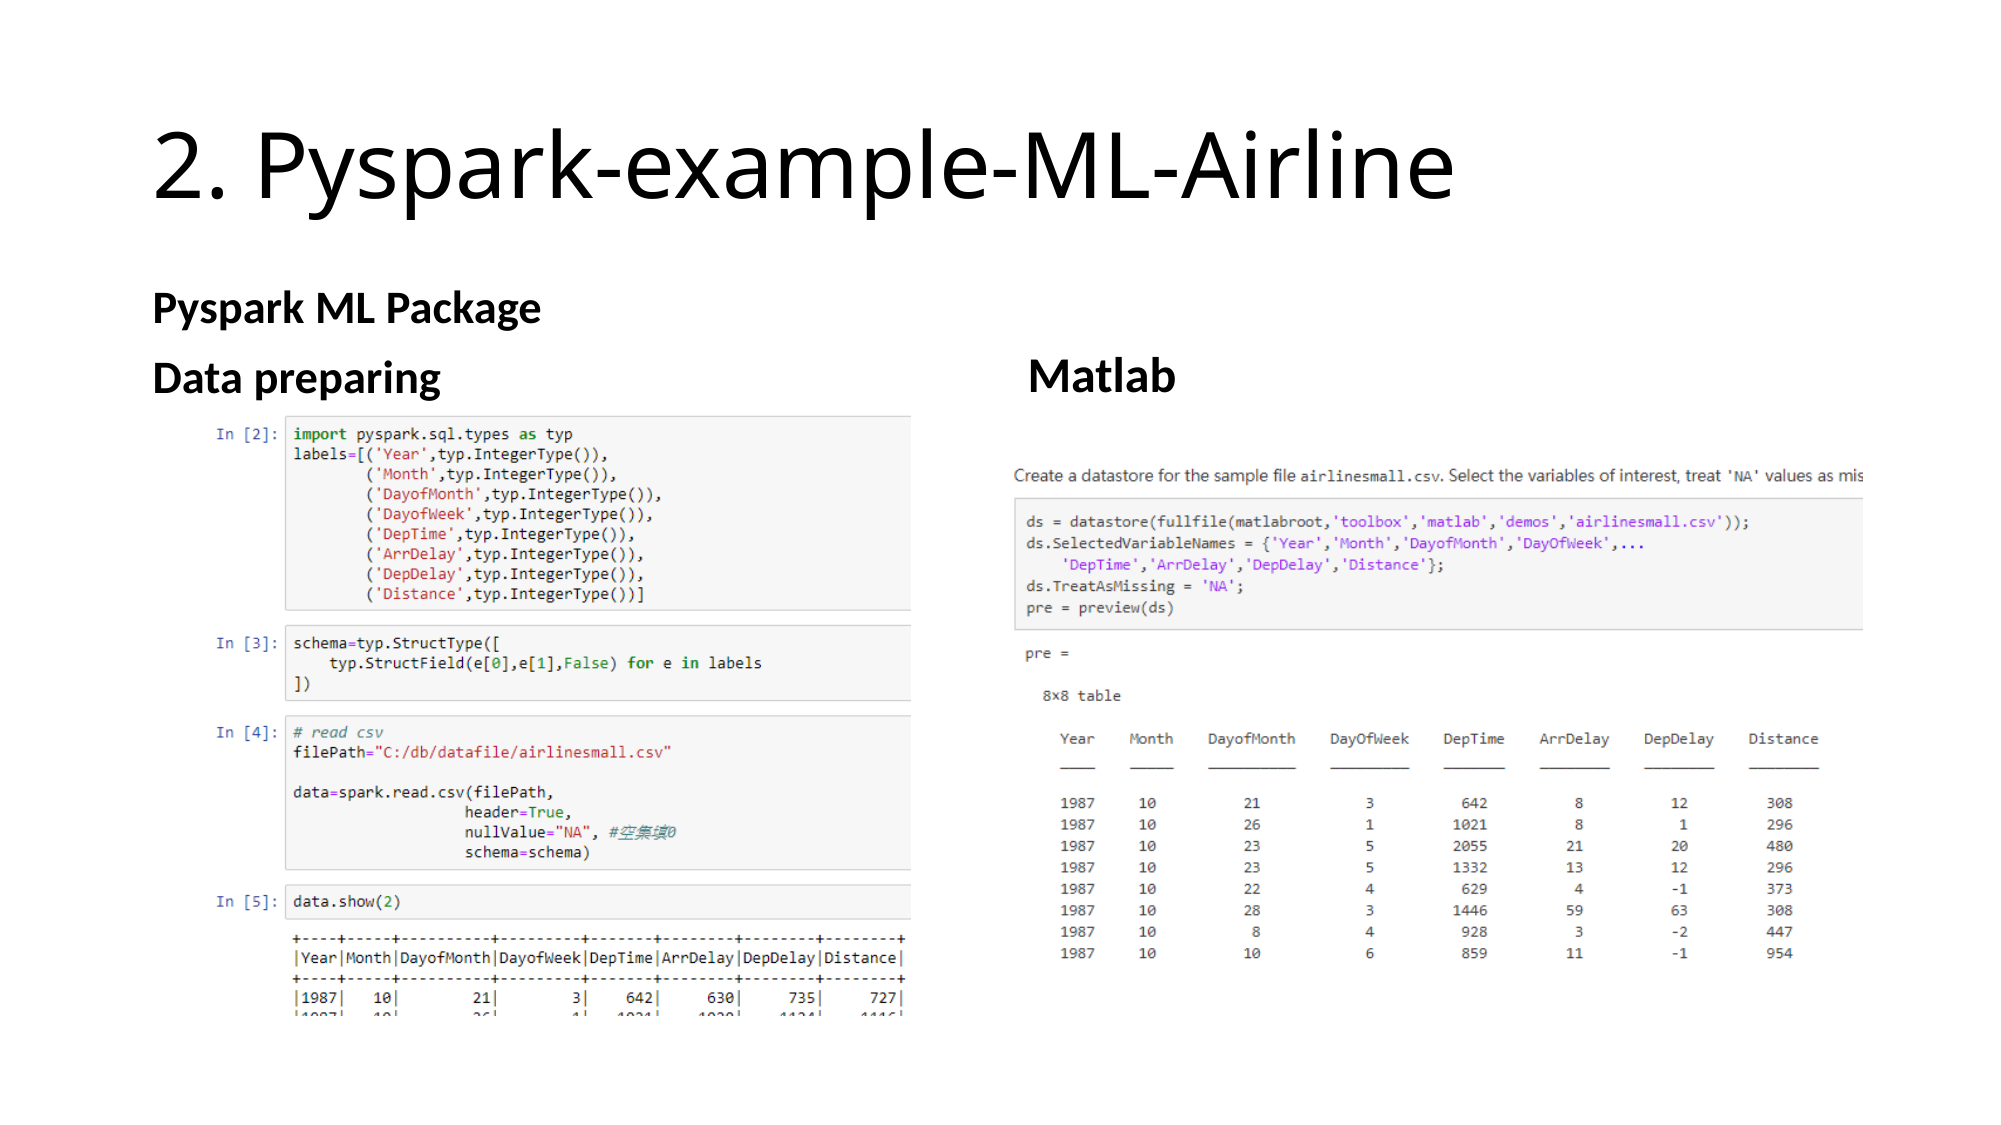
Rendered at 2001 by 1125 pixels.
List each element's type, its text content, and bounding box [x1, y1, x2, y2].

title 2. Pyspark-example-ML-Airline [137, 59, 1863, 278]
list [210, 410, 912, 1016]
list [1012, 455, 1863, 971]
list Matlab [1012, 275, 1863, 411]
list Pyspark ML Package Data preparing [137, 275, 984, 411]
